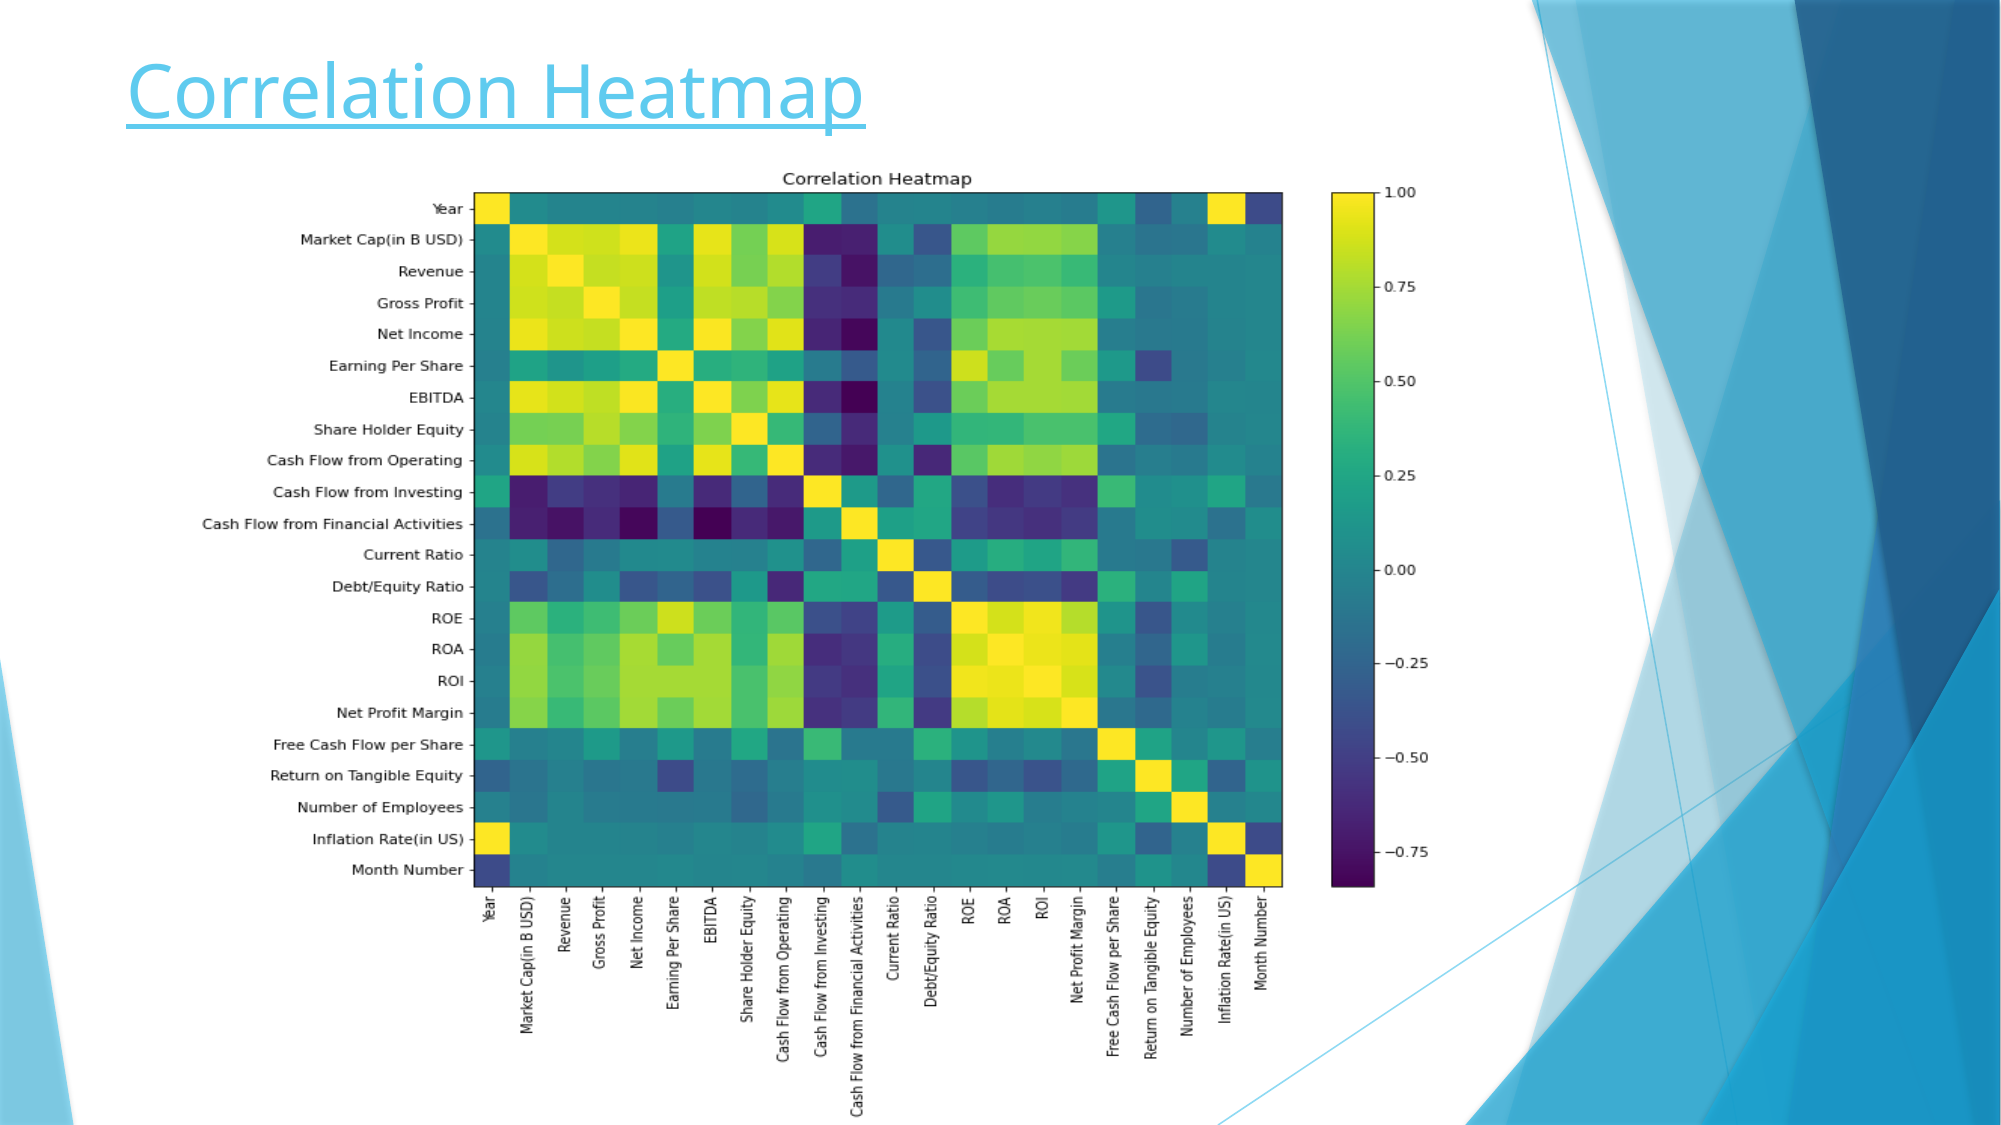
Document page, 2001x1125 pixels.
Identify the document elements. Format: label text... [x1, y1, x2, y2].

title Correlation Heatmap [111, 35, 1522, 253]
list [191, 163, 1441, 1125]
